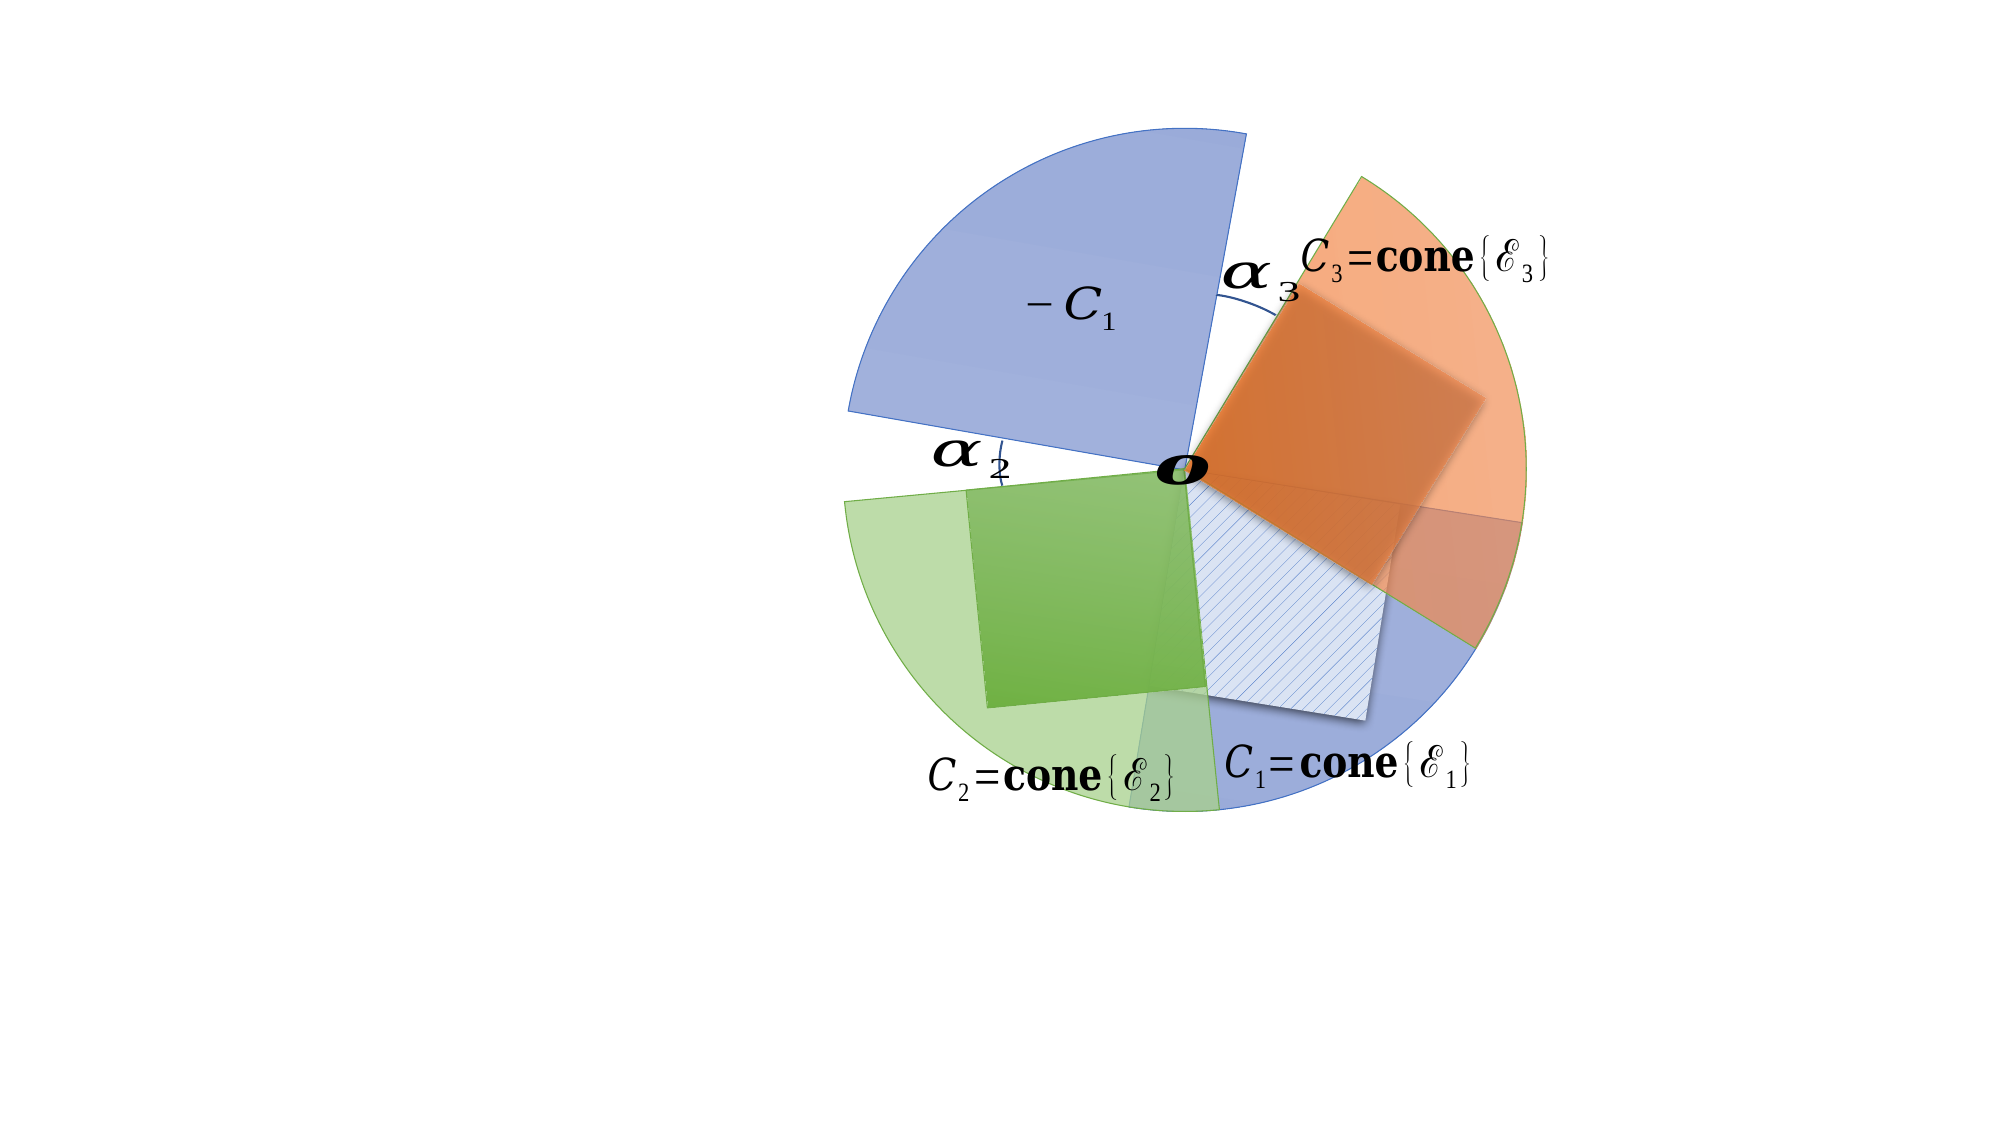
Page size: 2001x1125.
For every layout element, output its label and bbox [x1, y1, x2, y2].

text_box [842, 126, 1527, 811]
